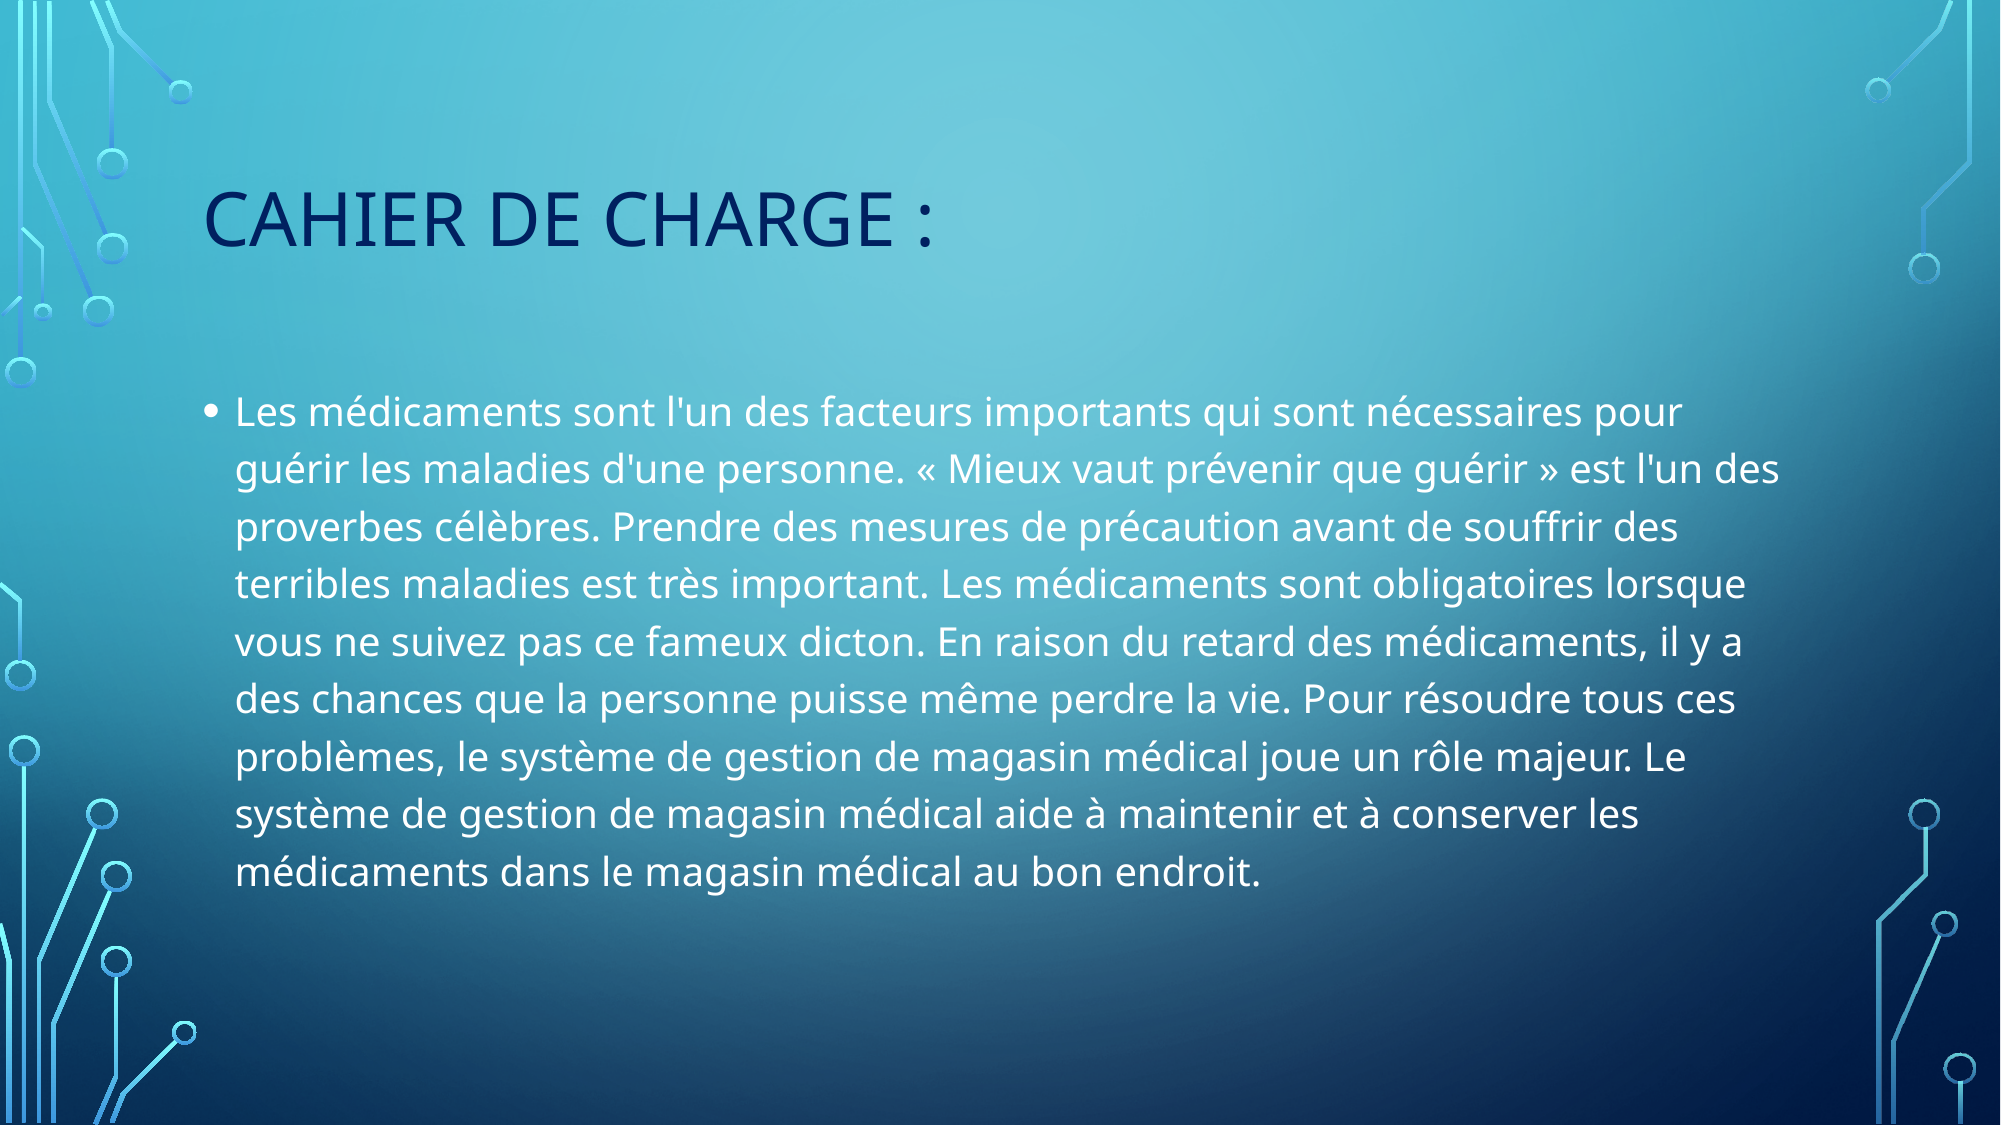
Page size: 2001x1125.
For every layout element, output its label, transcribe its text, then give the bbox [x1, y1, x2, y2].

title cahier de charge : [187, 101, 1813, 344]
list Les médicaments sont l'un des facteurs importants qui sont nécessaires pour guérir les maladies d'une personne. « Mieux vaut prévenir que guérir » est l'un des proverbes célèbres. Prendre des mesures de précaution avant de souffrir des terribles maladies est très important. Les médicaments sont obligatoires lorsque vous ne suivez pas ce fameux dicton. En raison du retard des médicaments, il y a des chances que la personne puisse même perdre la vie. Pour résoudre tous ces problèmes, le système de gestion de magasin médical joue un rôle majeur. Le système de gestion de magasin médical aide à maintenir et à conserver les médicaments dans le magasin médical au bon endroit. [187, 369, 1813, 950]
